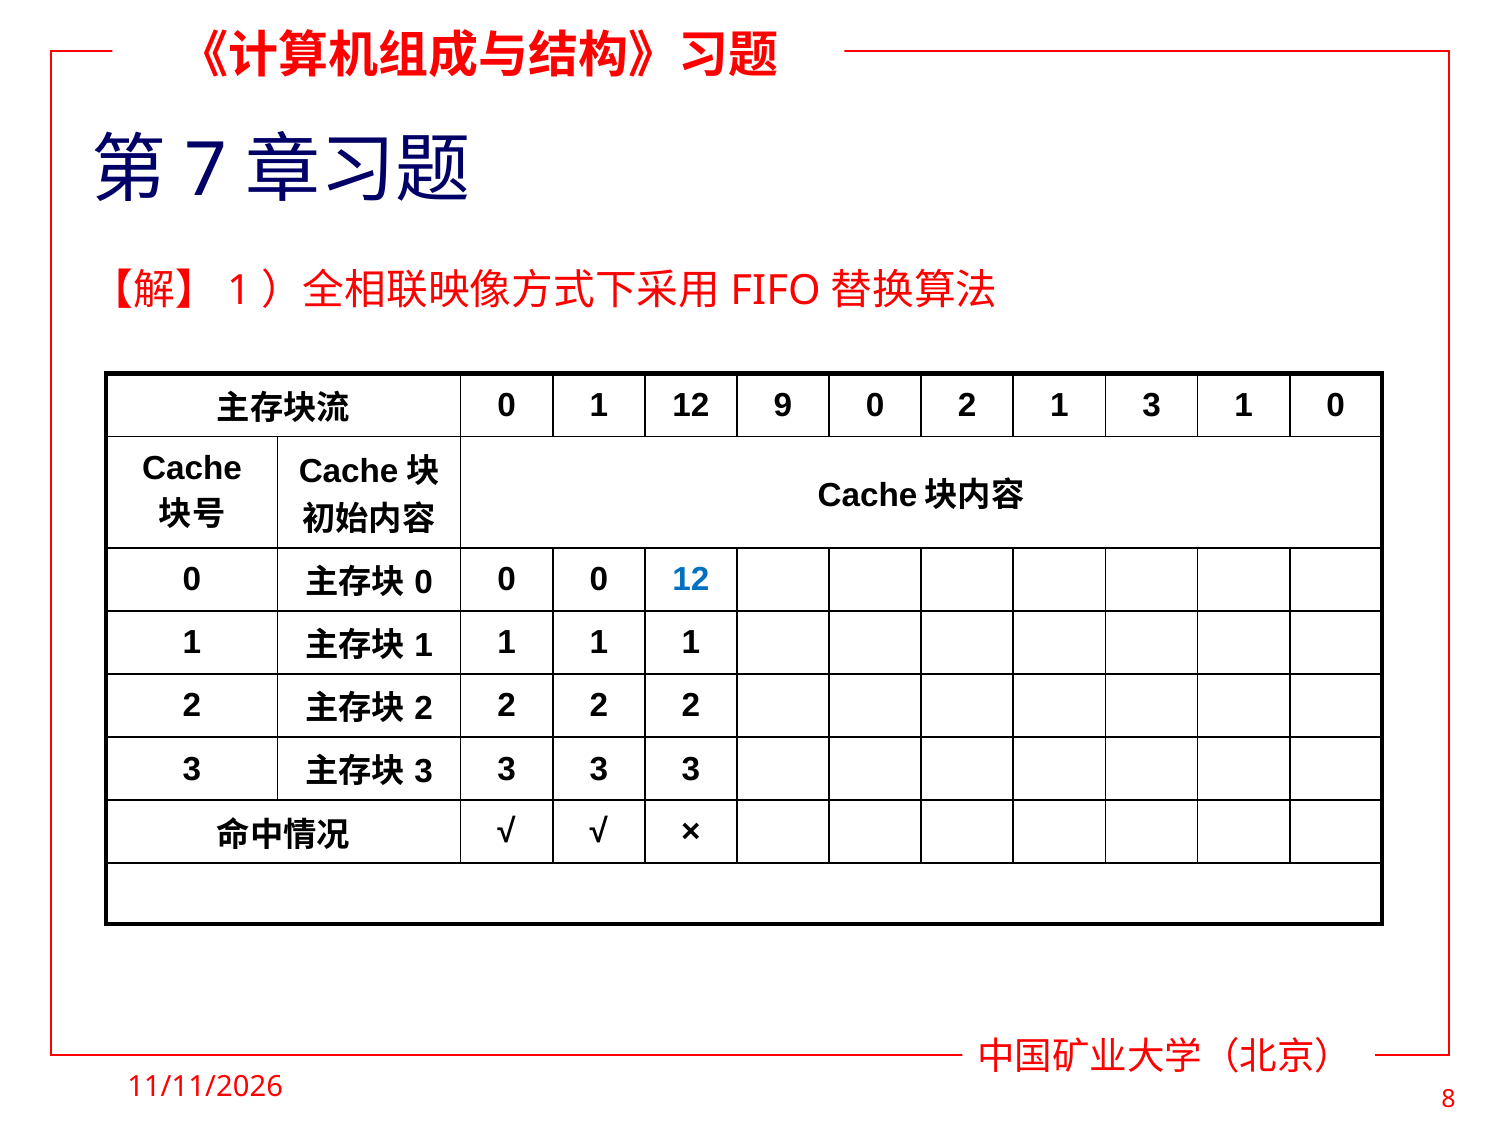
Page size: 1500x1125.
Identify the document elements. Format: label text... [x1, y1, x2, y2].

table_cell Cache块 初始内容 [278, 437, 460, 547]
table_header 0 [1291, 376, 1380, 436]
table_cell [1198, 612, 1289, 673]
table_cell [922, 675, 1012, 736]
table_cell 主存块3 [278, 738, 460, 799]
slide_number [112, 1050, 425, 1125]
table_cell [1106, 738, 1197, 799]
table_header 0 [461, 376, 552, 436]
table_cell √ [461, 801, 552, 862]
table_cell [738, 738, 828, 799]
table_cell [1198, 675, 1289, 736]
table_cell [1198, 738, 1289, 799]
table_cell [922, 612, 1012, 673]
table_cell 12 [646, 549, 736, 610]
table_cell 2 [554, 675, 644, 736]
table_cell Cache 块号 [108, 437, 277, 547]
table_header 1 [554, 376, 644, 436]
table_header 9 [738, 376, 828, 436]
table_cell [1291, 612, 1380, 673]
table_cell [1106, 675, 1197, 736]
table_cell 1 [108, 612, 277, 673]
table_cell [738, 801, 828, 862]
table_cell 主存块1 [278, 612, 460, 673]
table_cell [1014, 801, 1105, 862]
table_header 1 [1198, 376, 1289, 436]
table_header 2 [922, 376, 1012, 436]
table_cell [1106, 549, 1197, 610]
table_header 主存块流 [108, 376, 460, 436]
table_header 3 [1106, 376, 1197, 436]
table_cell [922, 549, 1012, 610]
table_cell [830, 675, 920, 736]
table_cell 1 [461, 612, 552, 673]
table_cell [1291, 801, 1380, 862]
table_cell 主存块0 [278, 549, 460, 610]
table_cell [1291, 549, 1380, 610]
table_cell × [646, 801, 736, 862]
table_cell 0 [108, 549, 277, 610]
table_cell 3 [554, 738, 644, 799]
table_cell 2 [108, 675, 277, 736]
table_cell 2 [461, 675, 552, 736]
table_cell 0 [461, 549, 552, 610]
title 第7章习题 [76, 111, 1435, 219]
table_cell [108, 864, 1380, 922]
table_cell [1198, 549, 1289, 610]
table_cell 3 [646, 738, 736, 799]
table_cell √ [554, 801, 644, 862]
table_cell [1014, 549, 1105, 610]
table_cell [830, 738, 920, 799]
table_cell 主存块2 [278, 675, 460, 736]
table_cell [738, 612, 828, 673]
table_cell 3 [461, 738, 552, 799]
table_header 12 [646, 376, 736, 436]
table_cell [1291, 675, 1380, 736]
table_cell [1106, 612, 1197, 673]
table_cell 1 [646, 612, 736, 673]
table_cell 3 [108, 738, 277, 799]
table_cell [1014, 738, 1105, 799]
table_cell 2 [646, 675, 736, 736]
table_cell [1014, 612, 1105, 673]
table_cell Cache块内容 [461, 437, 1380, 547]
table_cell 命中情况 [108, 801, 460, 862]
table_cell [1198, 801, 1289, 862]
table_cell [1291, 738, 1380, 799]
table_cell [830, 801, 920, 862]
table_cell 1 [554, 612, 644, 673]
table_cell [1014, 675, 1105, 736]
table_cell [1106, 801, 1197, 862]
table_cell [922, 801, 1012, 862]
table_cell [738, 675, 828, 736]
table_header 1 [1014, 376, 1105, 436]
table_cell [922, 738, 1012, 799]
table_cell [738, 549, 828, 610]
subtitle 【解】1）全相联映像方式下采用FIFO替换算法 [76, 230, 1435, 1004]
table_cell [830, 612, 920, 673]
table_header 0 [830, 376, 920, 436]
table_cell 0 [554, 549, 644, 610]
table_cell [830, 549, 920, 610]
